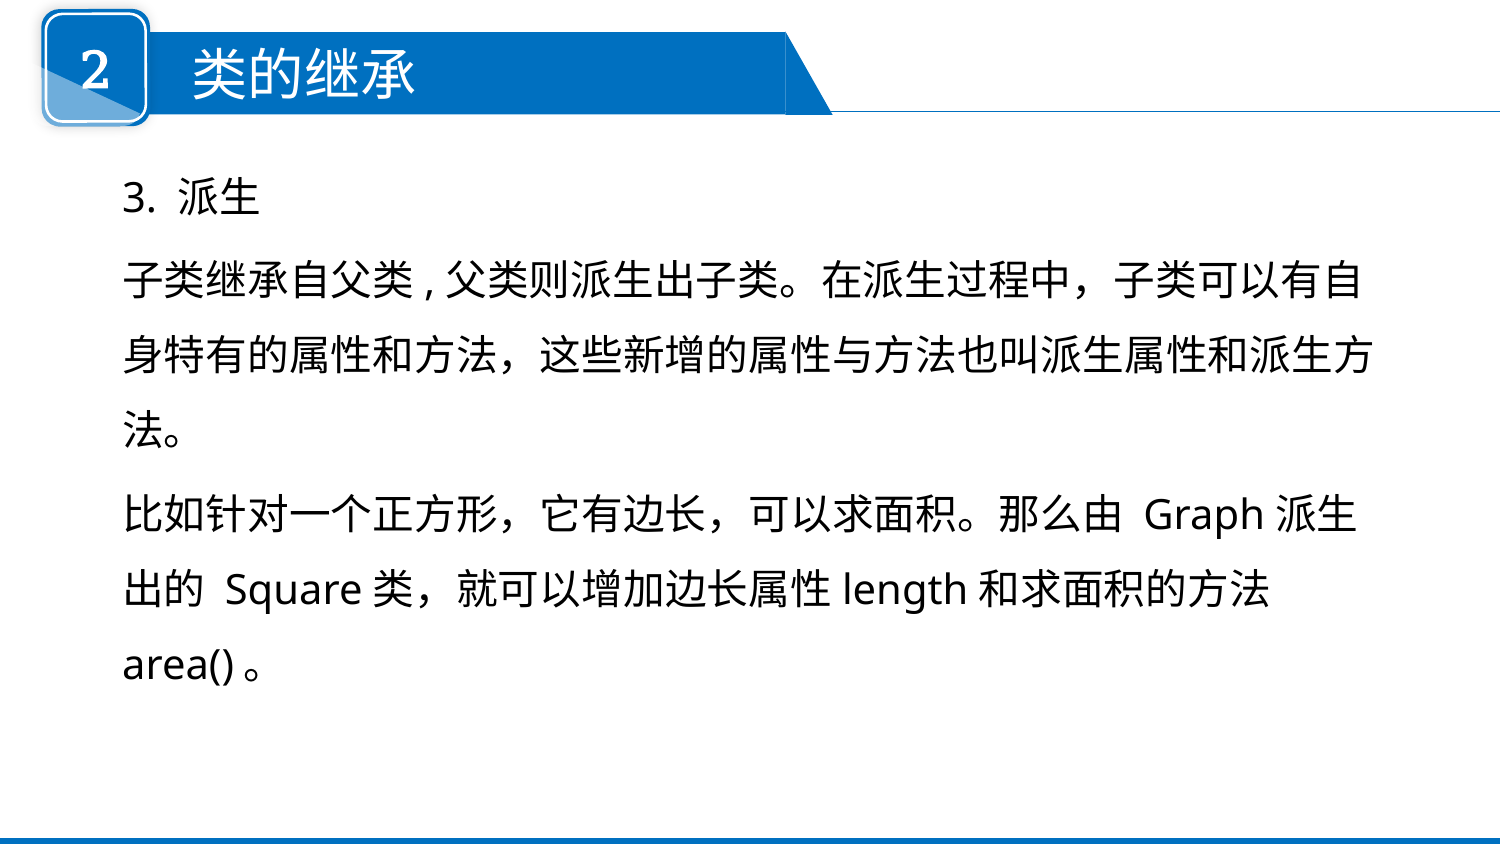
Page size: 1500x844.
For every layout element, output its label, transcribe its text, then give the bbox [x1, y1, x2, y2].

text_box 3. 派生 子类继承自父类,父类则派生出子类。在派生过程中，子类可以有自身特有的属性和方法，这些新增的属性与方法也叫派生属性和派生方法。 比如针对一个正方形，它有边长，可以求面积。那么由 Graph派生出的 Square类，就可以增加边长属性length和求面积的方法area()。 [107, 138, 1400, 675]
text_box 类的继承 [156, 32, 785, 110]
text_box [0, 836, 1500, 844]
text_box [41, 8, 151, 127]
text_box [785, 31, 830, 110]
